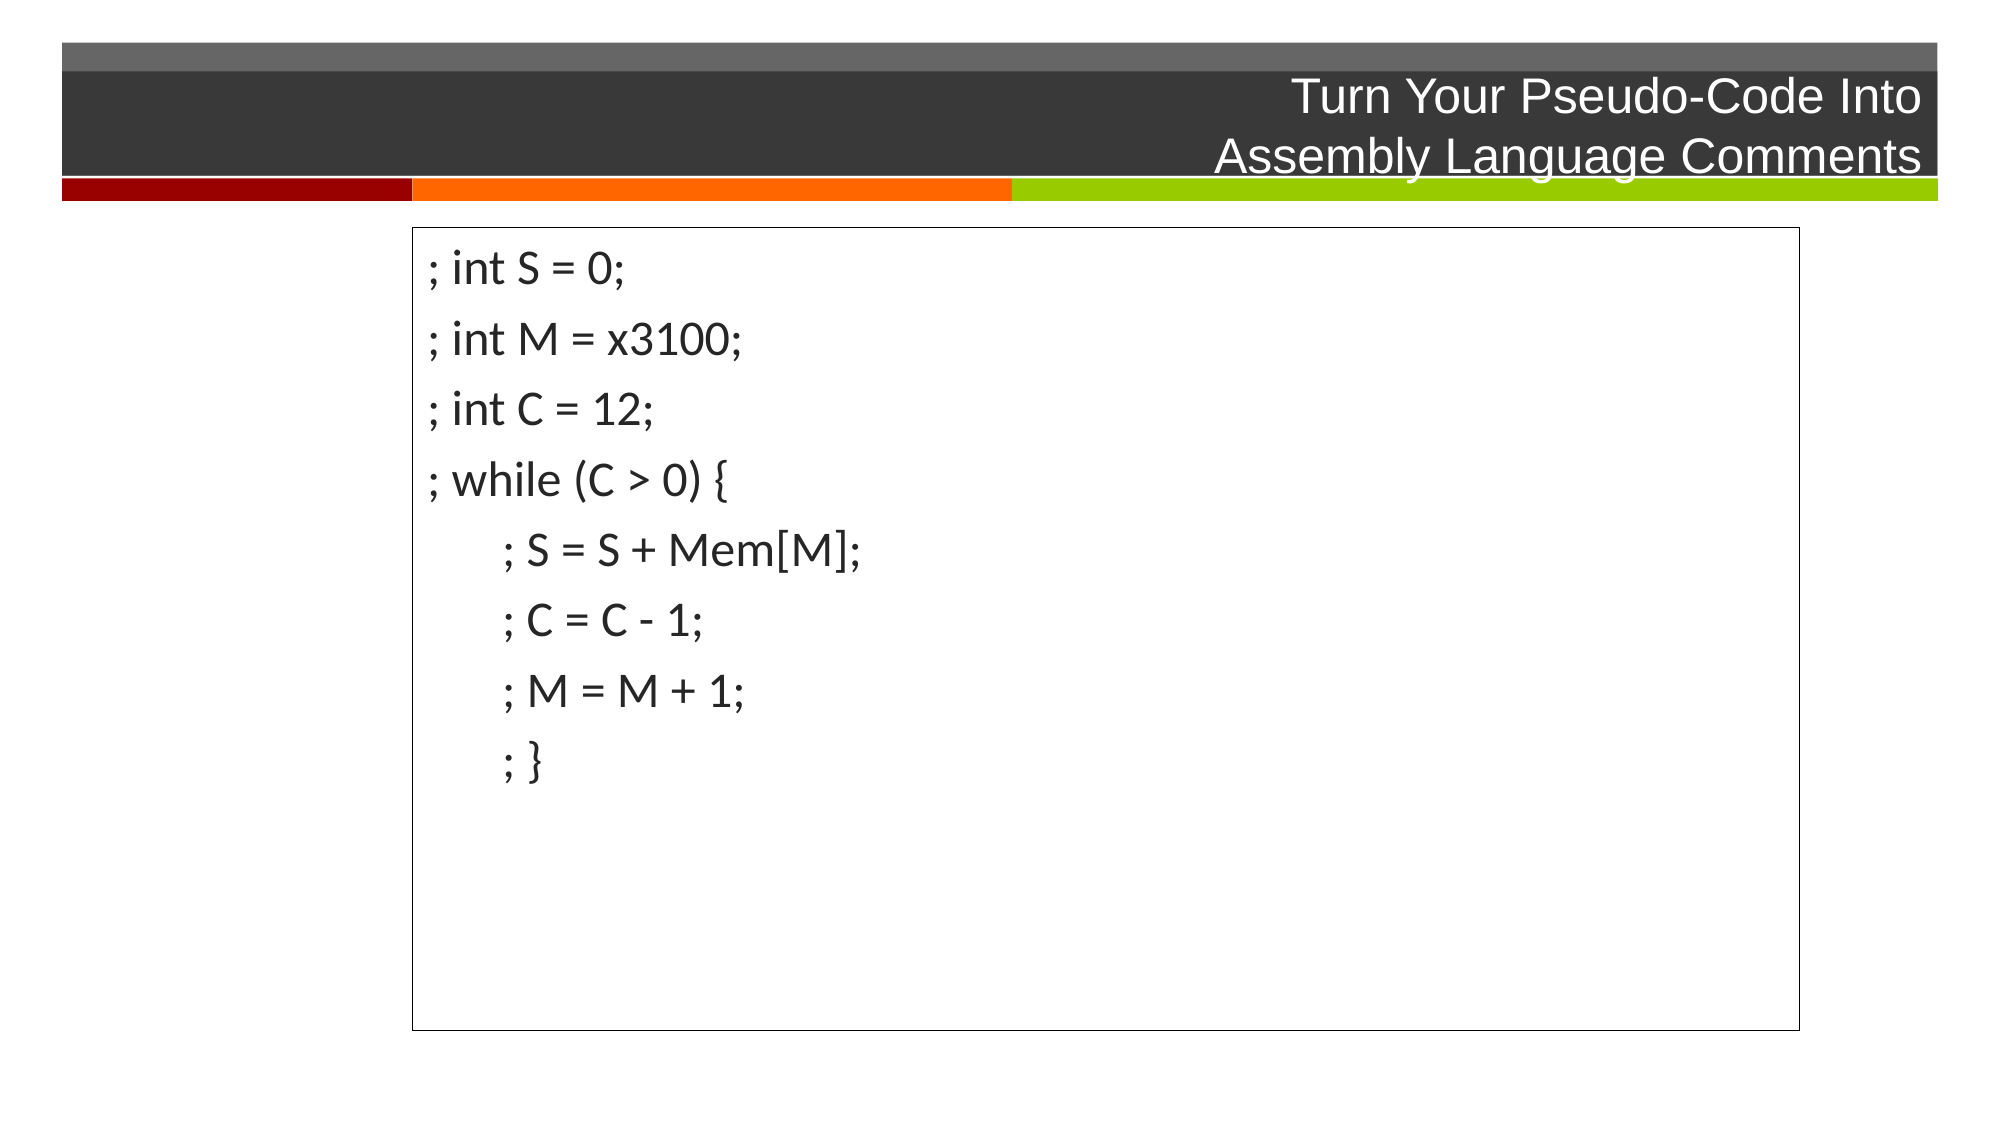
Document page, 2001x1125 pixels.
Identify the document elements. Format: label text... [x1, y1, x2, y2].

title Turn Your Pseudo-Code Into Assembly Language Comments [62, 71, 1938, 176]
list ; int S = 0; ; int M = x3100; ; int C = 12; ; while (C > 0) { ; S = S + Mem[M]; ; C = C - 1; ; M = M + 1; ; } [412, 227, 1800, 1031]
